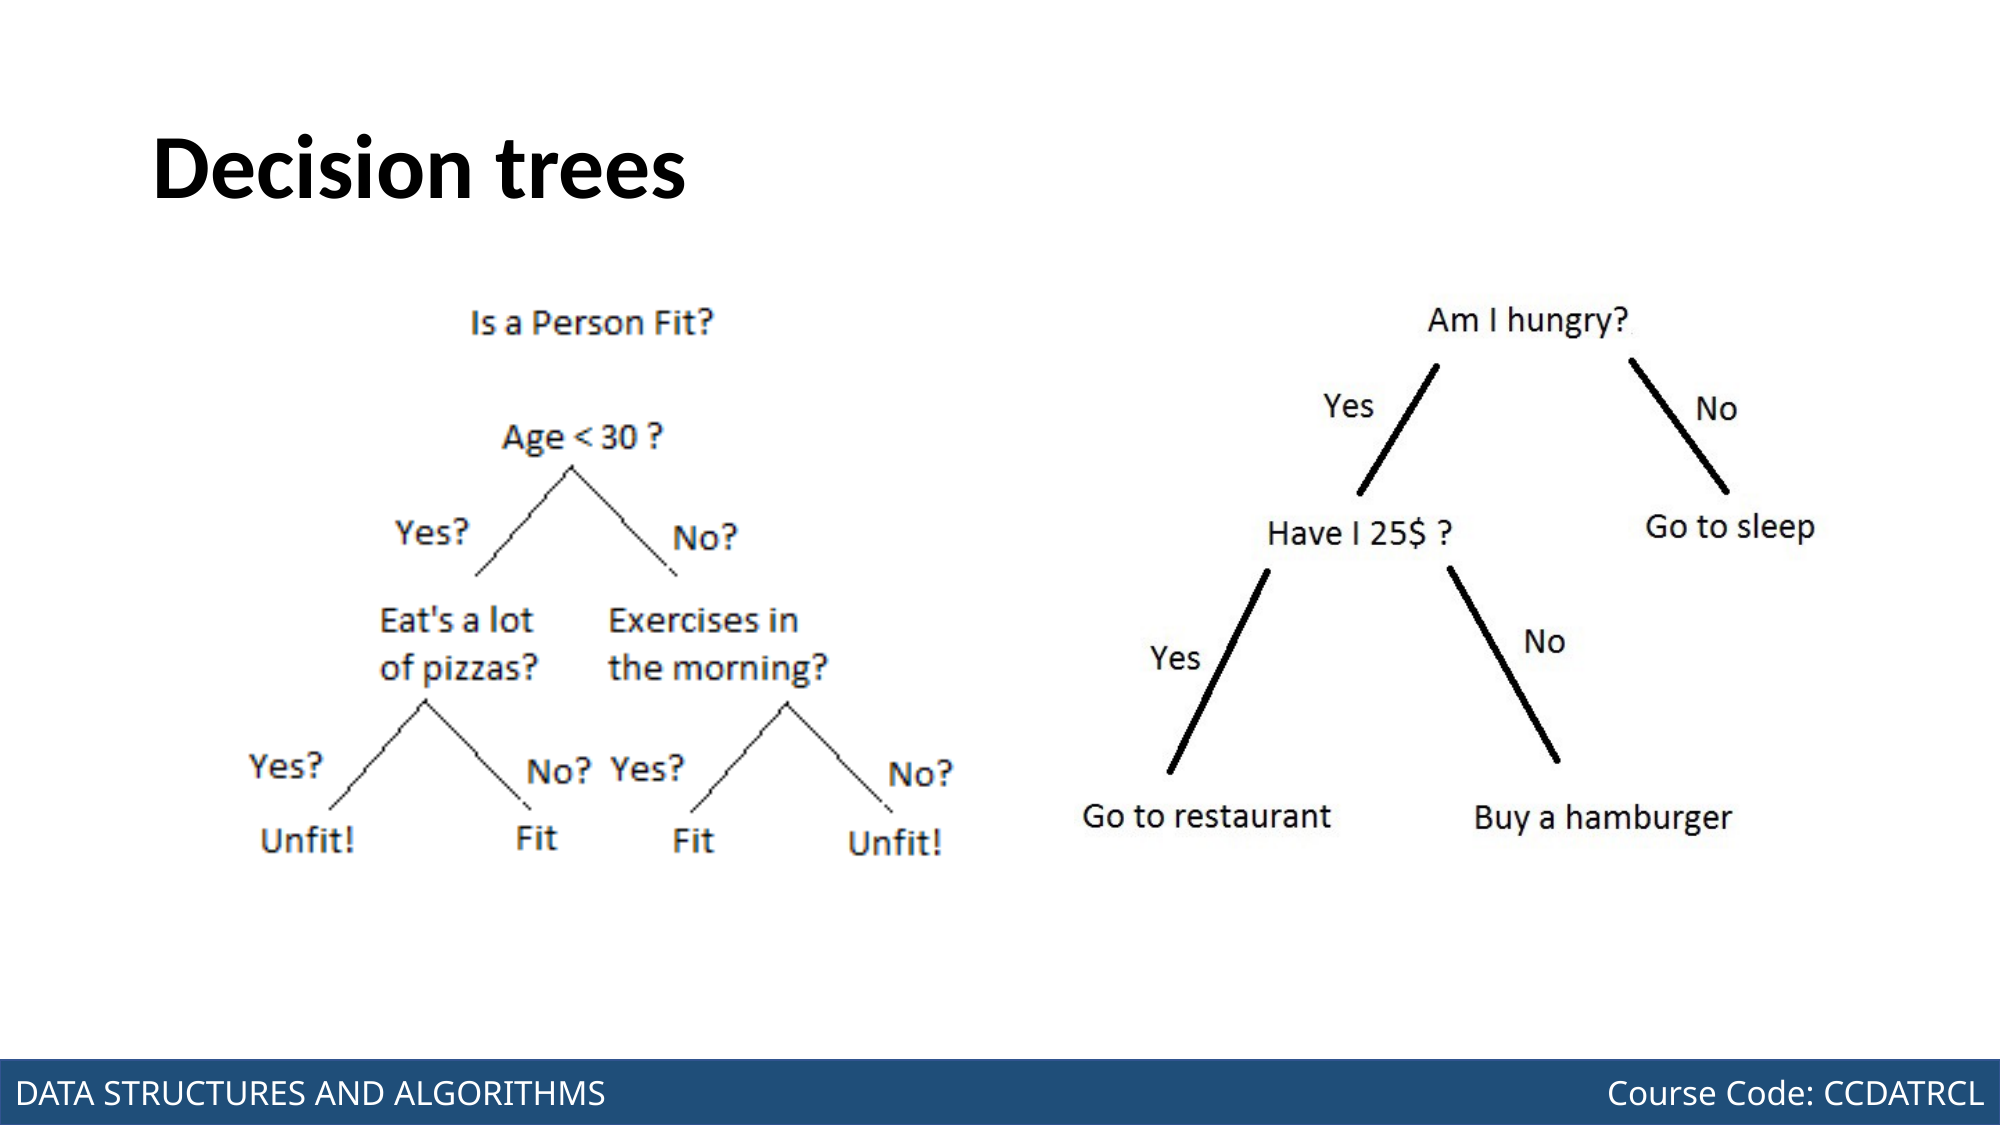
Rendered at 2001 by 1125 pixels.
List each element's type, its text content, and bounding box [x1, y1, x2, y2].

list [40, 277, 1130, 958]
text_box [0, 1059, 2000, 1125]
text_box Course Code: CCDATRCL [1516, 1064, 2000, 1120]
text_box DATA STRUCTURES AND ALGORITHMS [0, 1064, 722, 1120]
picture [1074, 272, 1863, 879]
title Decision trees [137, 59, 1863, 277]
